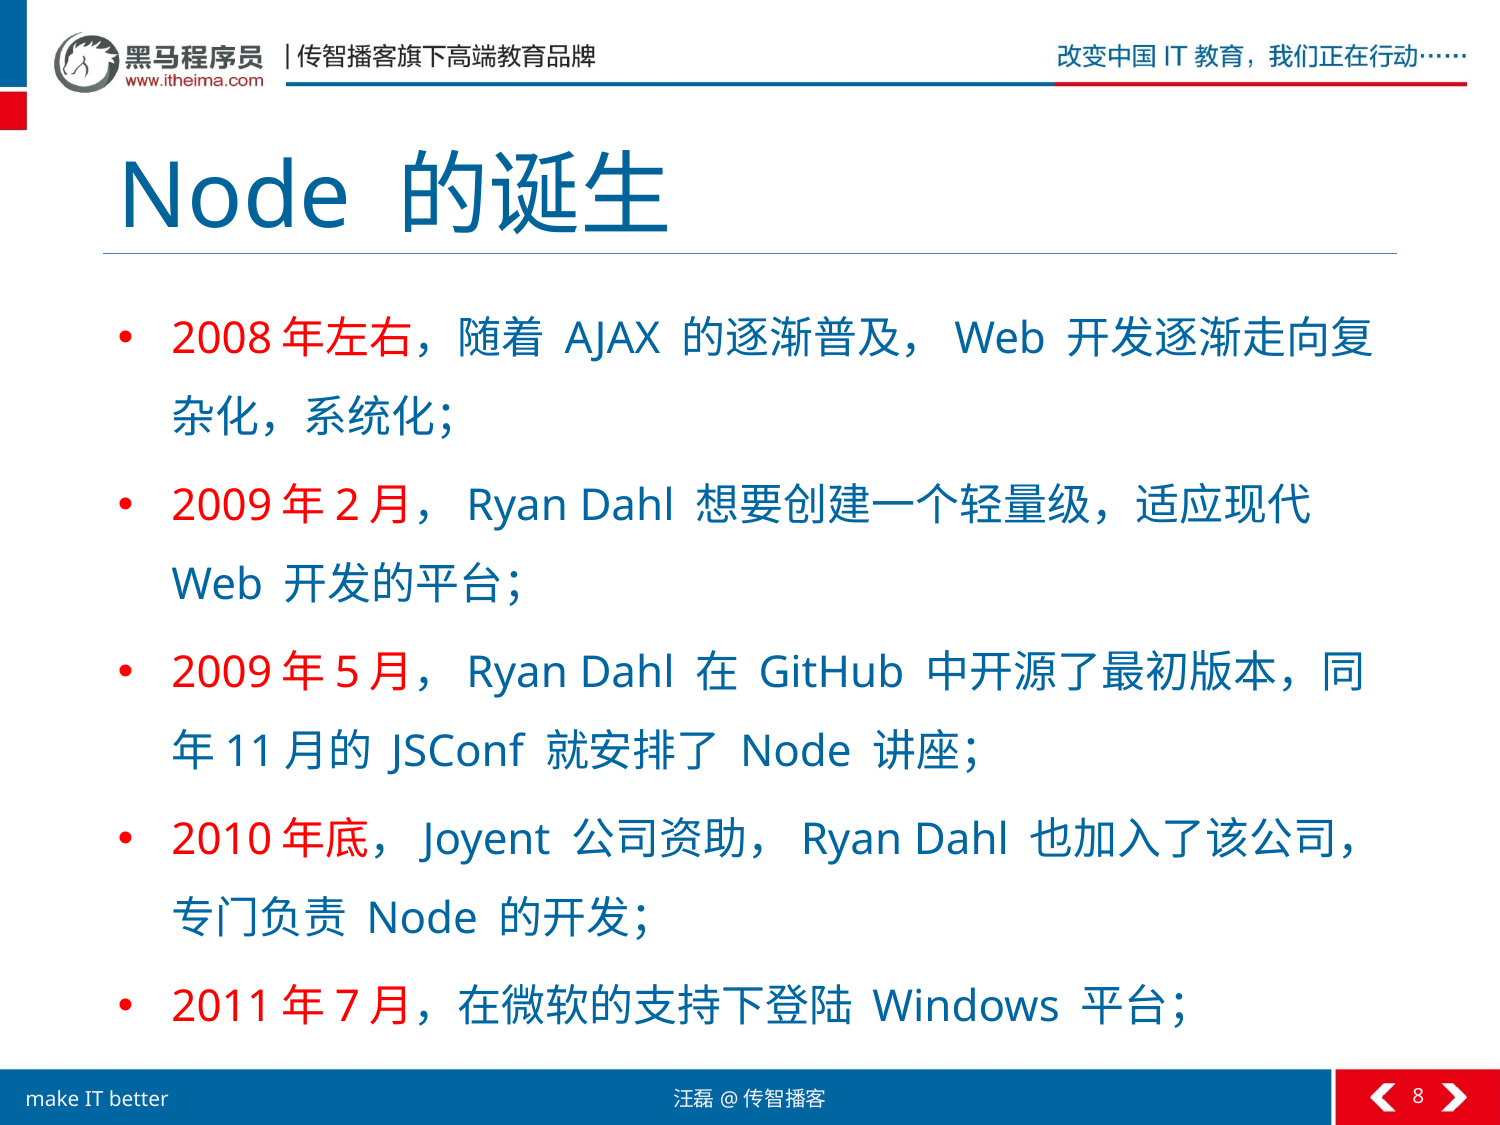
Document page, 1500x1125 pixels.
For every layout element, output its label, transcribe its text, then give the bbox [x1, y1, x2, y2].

slide_number 8 [1336, 1070, 1500, 1124]
picture [0, 0, 1500, 1125]
slide_number make IT better [10, 1072, 349, 1124]
footer 汪磊@传智播客 [496, 1071, 1004, 1124]
title Node 的诞生 [103, 95, 1397, 254]
list 2008年左右，随着 AJAX 的逐渐普及，Web 开发逐渐走向复杂化，系统化； 2009年2月，Ryan Dahl 想要创建一个轻量级，适应现代 Web 开发的平台； 2009年5月，Ryan Dahl 在 GitHub 中开源了最初版本，同年11月的 JSConf 就安排了 Node 讲座； 2010年底，Joyent 公司资助，Ryan Dahl 也加入了该公司，专门负责 Node 的开发； 2011年7月，在微软的支持下登陆 Windows 平台； [103, 275, 1397, 1040]
